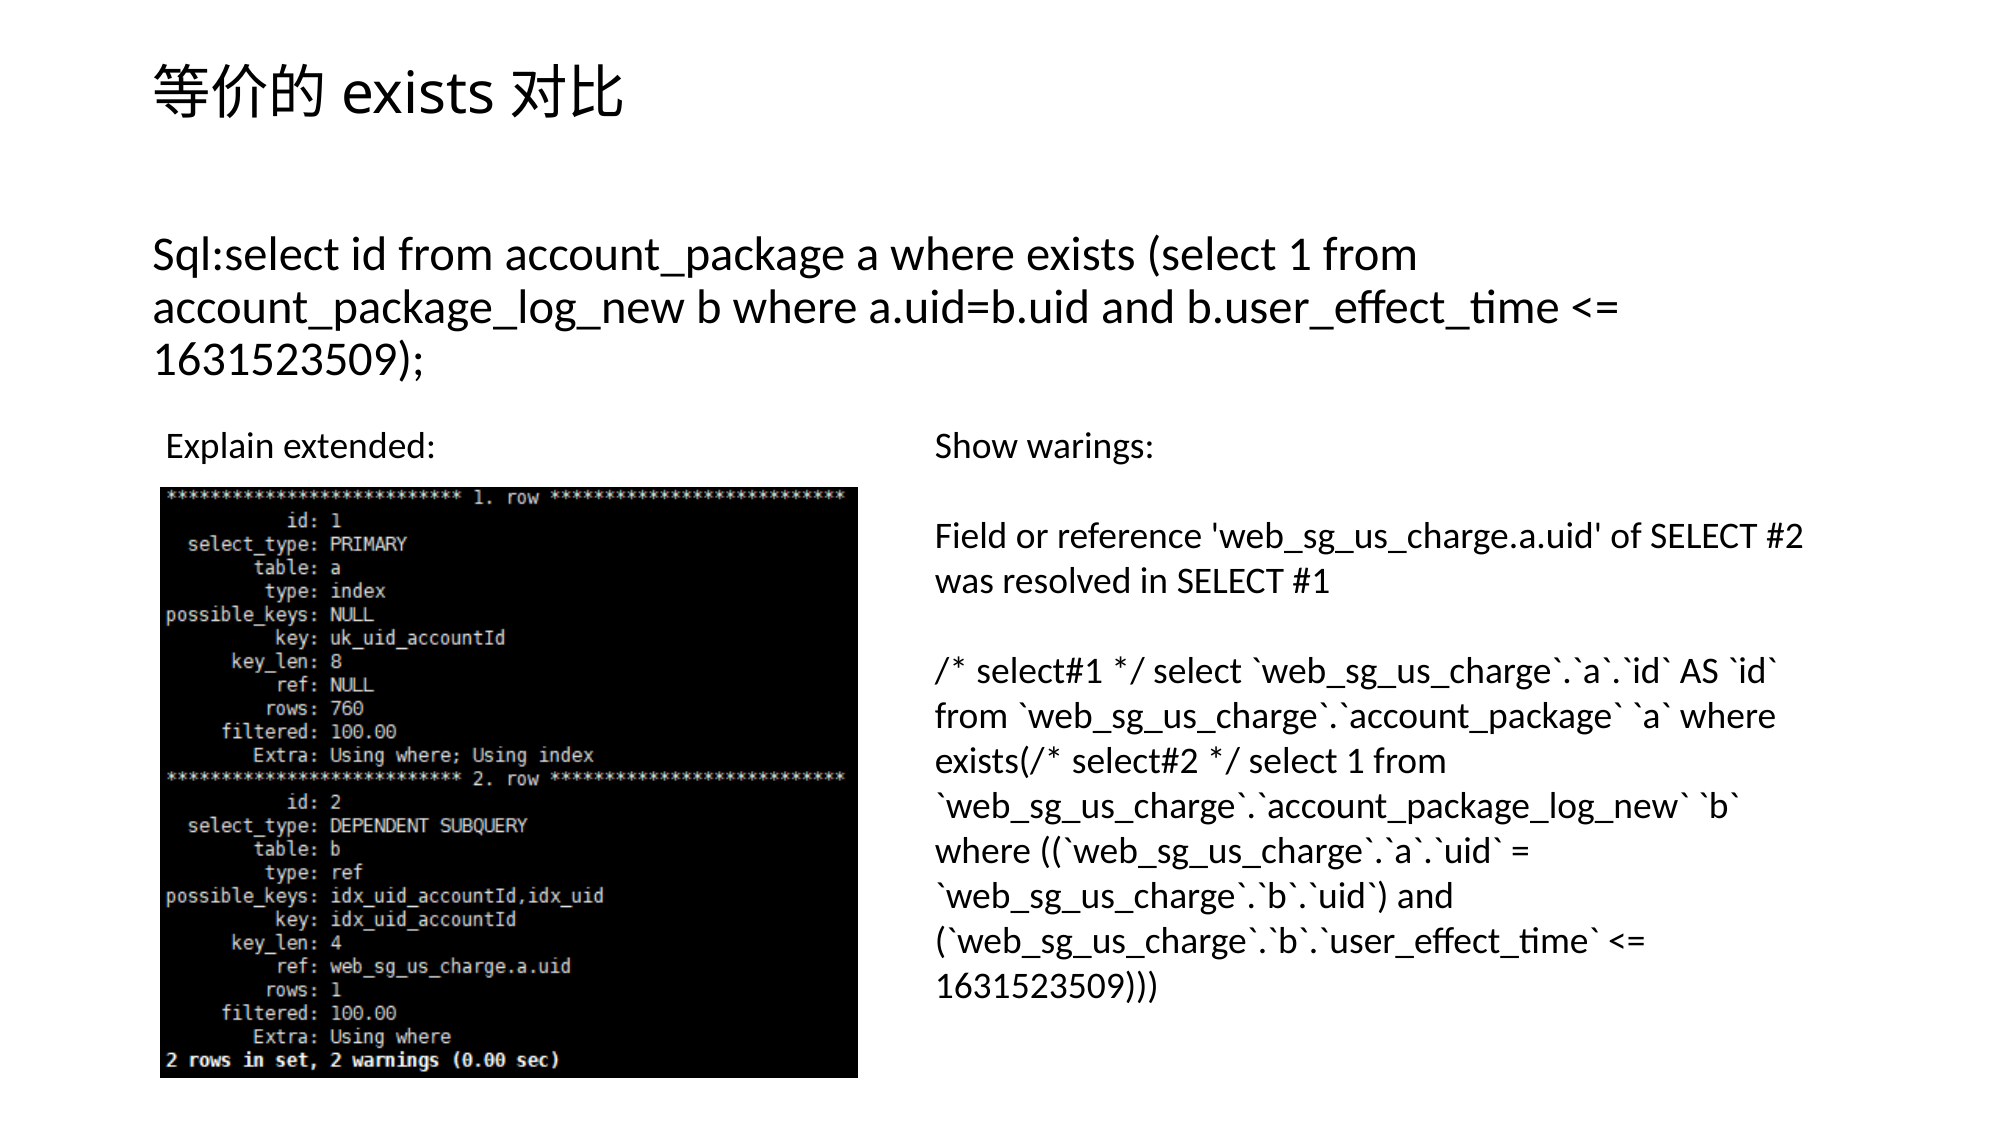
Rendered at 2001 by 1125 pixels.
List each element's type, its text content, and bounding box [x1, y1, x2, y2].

title 等价的exists对比 [137, 59, 1863, 129]
text_box Show warings: Field or reference 'web_sg_us_charge.a.uid' of SELECT #2 was resolved in SELECT #1 /* select#1 */ select `web_sg_us_charge`.`a`.`id` AS `id` from `web_sg_us_charge`.`account_package` `a` where exists(/* select#2 */ select 1 from `web_sg_us_charge`.`account_package_log_new` `b` where ((`web_sg_us_charge`.`a`.`uid` = `web_sg_us_charge`.`b`.`uid`) and (`web_sg_us_charge`.`b`.`user_effect_time` <= 1631523509))) [919, 413, 1833, 1014]
list Sql:select id from account_package a where exists (select 1 from account_package_log_new b where a.uid=b.uid and b.user_effect_time <= 1631523509); [137, 221, 1863, 395]
picture [160, 487, 858, 1078]
text_box Explain extended: [150, 413, 858, 474]
